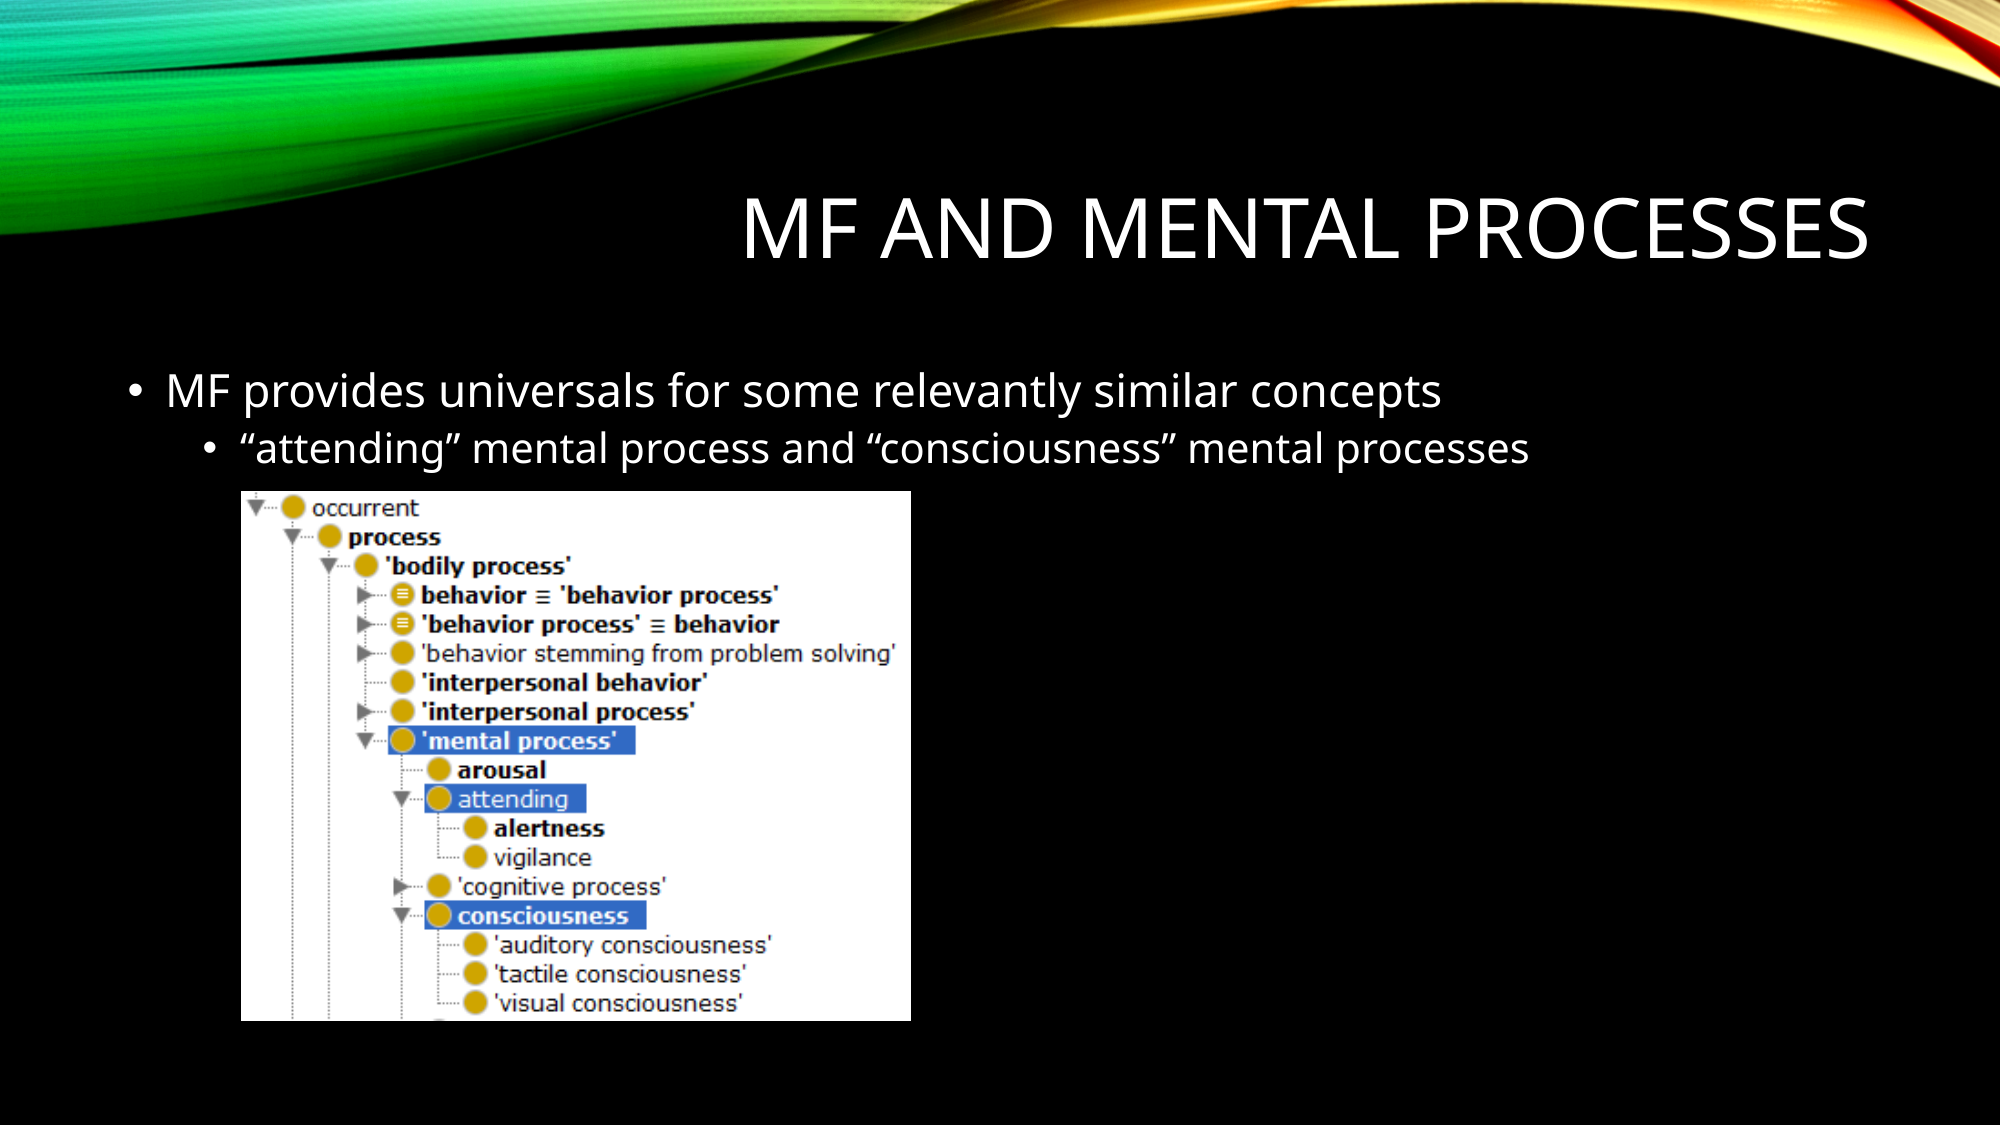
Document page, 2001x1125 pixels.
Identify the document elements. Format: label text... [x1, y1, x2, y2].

list MF provides universals for some relevantly similar concepts “attending” mental process and “consciousness” mental processes [112, 360, 1888, 1021]
picture [241, 491, 911, 1021]
picture [0, 0, 2000, 237]
title MF and Mental processes [210, 125, 1888, 338]
